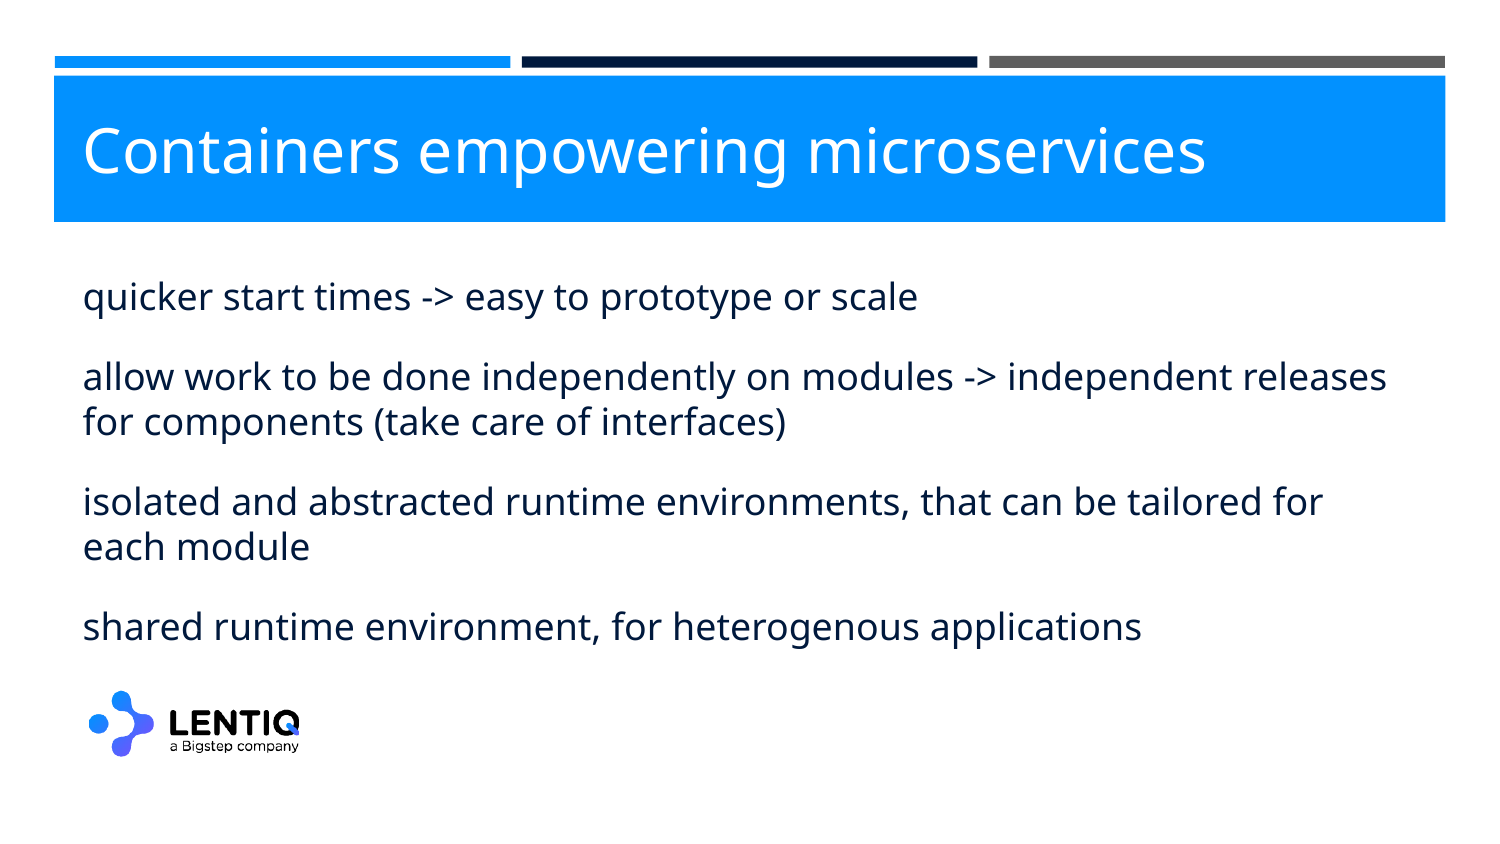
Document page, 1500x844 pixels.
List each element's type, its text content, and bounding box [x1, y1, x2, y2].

title Containers empowering microservices [71, 86, 1429, 212]
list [89, 690, 300, 758]
text_box quicker start times -> easy to prototype or scale allow work to be done independently on modules -> independent releases for components (take care of interfaces) isolated and abstracted runtime environments, that can be tailored for each module shared runtime environment, for heterogenous applications [71, 267, 1429, 654]
